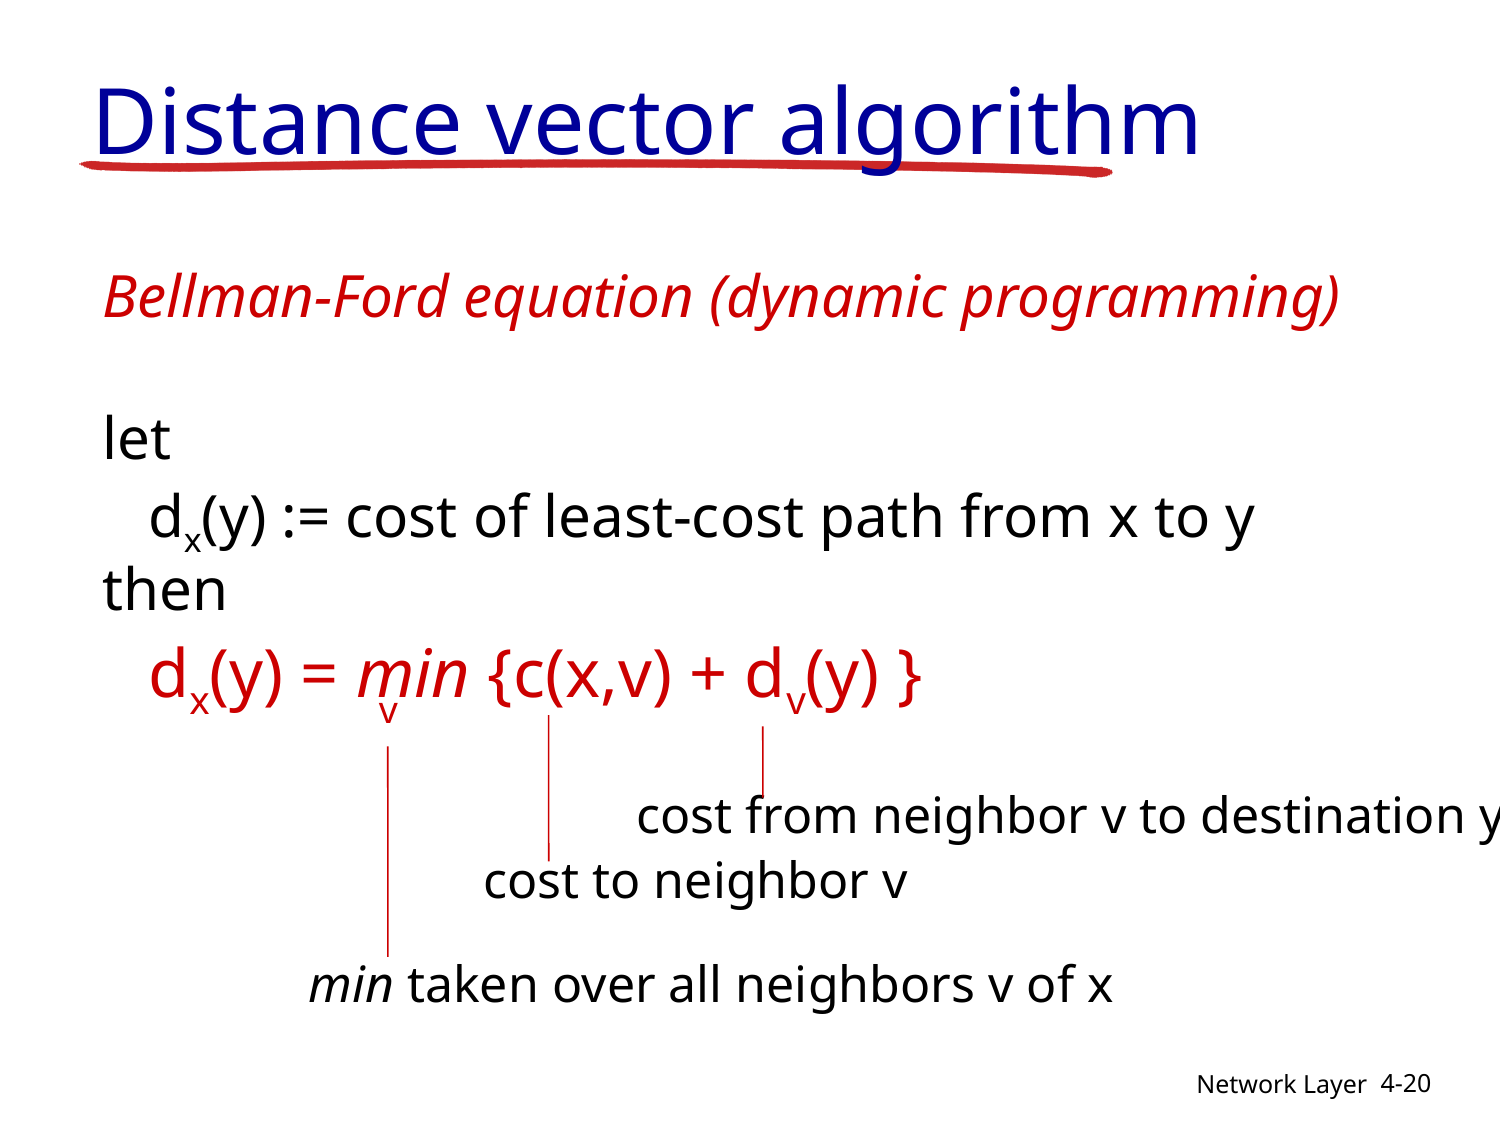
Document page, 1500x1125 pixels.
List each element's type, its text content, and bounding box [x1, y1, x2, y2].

text_box cost from neighbor v to destination y [621, 775, 1500, 851]
title Distance vector algorithm [76, 48, 1352, 187]
footer Network Layer [907, 1060, 1383, 1109]
text_box min taken over all neighbors v of x [293, 945, 1130, 1020]
list Bellman-Ford equation (dynamic programming) let dx(y) := cost of least-cost path from x to y then dx(y) = min {c(x,v) + dv(y) } [87, 262, 1393, 1026]
slide_number 4-20 [1365, 1059, 1477, 1106]
picture [74, 154, 1126, 184]
text_box cost to neighbor v [468, 840, 923, 916]
text_box v [364, 678, 413, 739]
